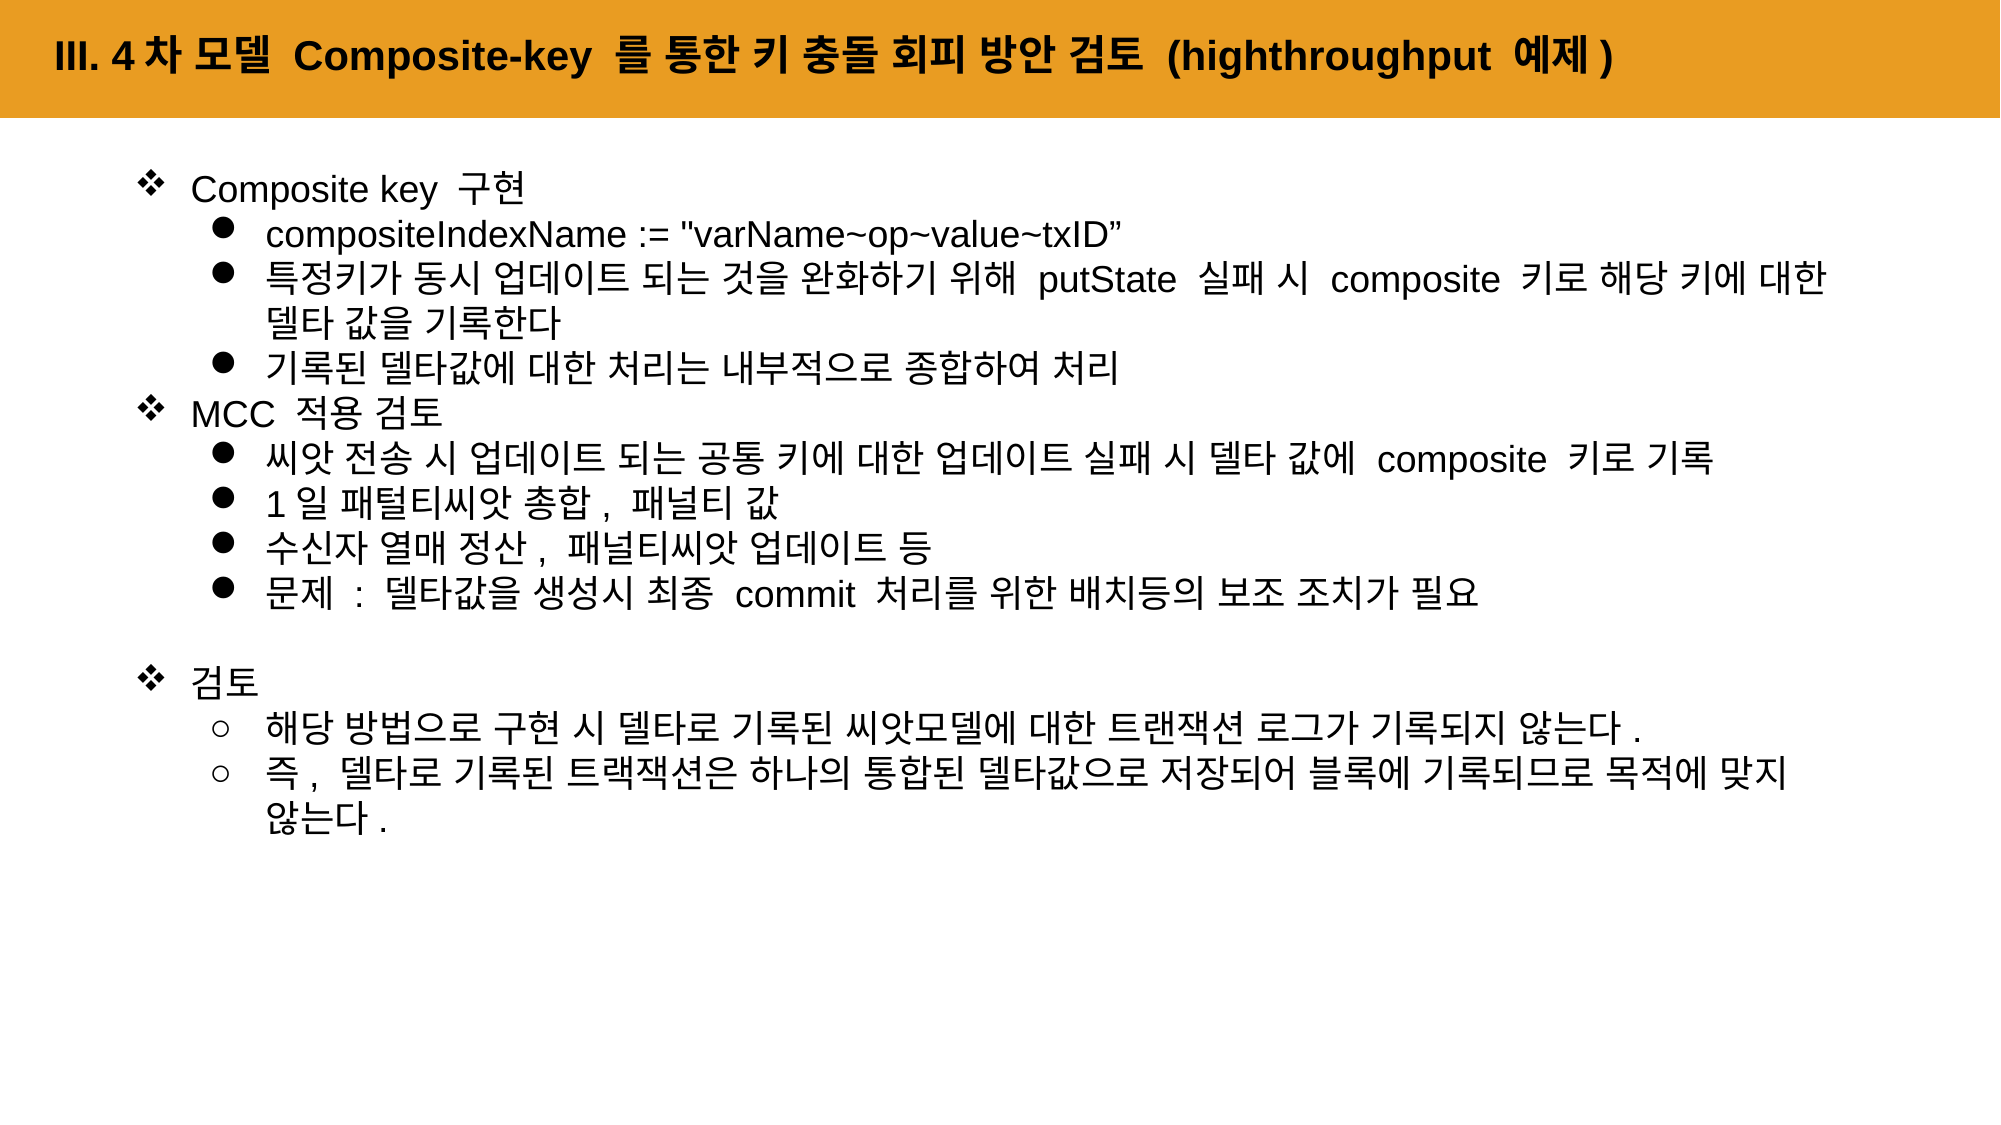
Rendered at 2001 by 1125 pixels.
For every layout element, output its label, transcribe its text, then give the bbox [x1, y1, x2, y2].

text_box Composite key 구현 compositeIndexName := "varName~op~value~txID” 특정키가 동시 업데이트 되는 것을 완화하기 위해 putState 실패 시 composite 키로 해당 키에 대한 델타 값을 기록한다 기록된 델타값에 대한 처리는 내부적으로 종합하여 처리 MCC 적용 검토 씨앗 전송 시 업데이트 되는 공통 키에 대한 업데이트 실패 시 델타 값에 composite 키로 기록 1일 패털티씨앗 총합, 패널티 값 수신자 열매 정산, 패널티씨앗 업데이트 등 문제 : 델타값을 생성시 최종 commit 처리를 위한 배치등의 보조 조치가 필요 검토 해당 방법으로 구현 시 델타로 기록된 씨앗모델에 대한 트랜잭션 로그가 기록되지 않는다. 즉, 델타로 기록된 트랙잭션은 하나의 통합된 델타값으로 저장되어 블록에 기록되므로 목적에 맞지 않는다. [100, 150, 1877, 1062]
title III. 4차 모델 Composite-key 를 통한 키 충돌 회피 방안 검토 (highthroughput 예제) [39, 9, 1765, 106]
